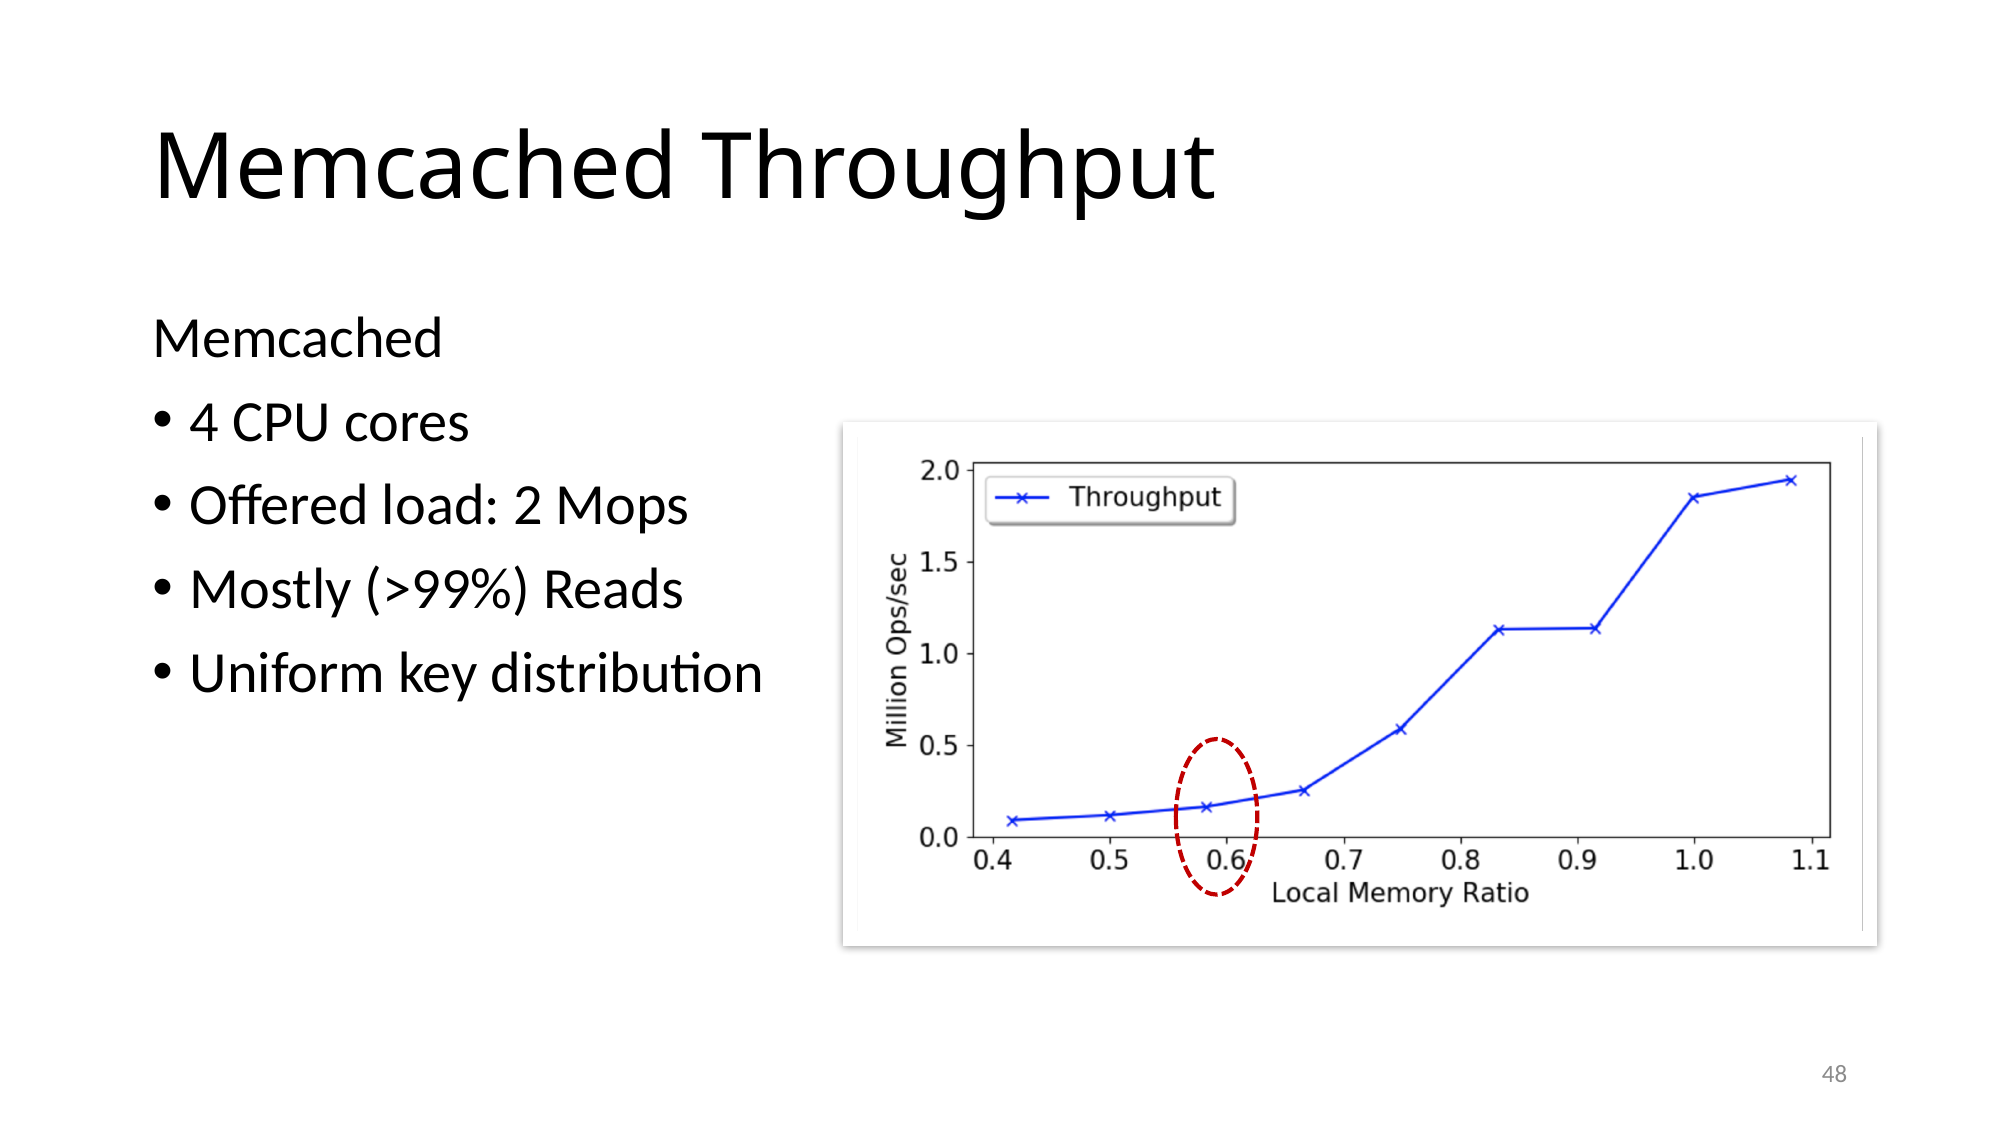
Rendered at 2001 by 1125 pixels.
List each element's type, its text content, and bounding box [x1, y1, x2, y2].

title Memcached Throughput [137, 59, 1863, 278]
slide_number 48 [1412, 1042, 1863, 1103]
list Memcached 4 CPU cores Offered load: 2 Mops Mostly (>99%) Reads Uniform key distribution [137, 299, 1863, 1014]
picture [857, 436, 1863, 932]
